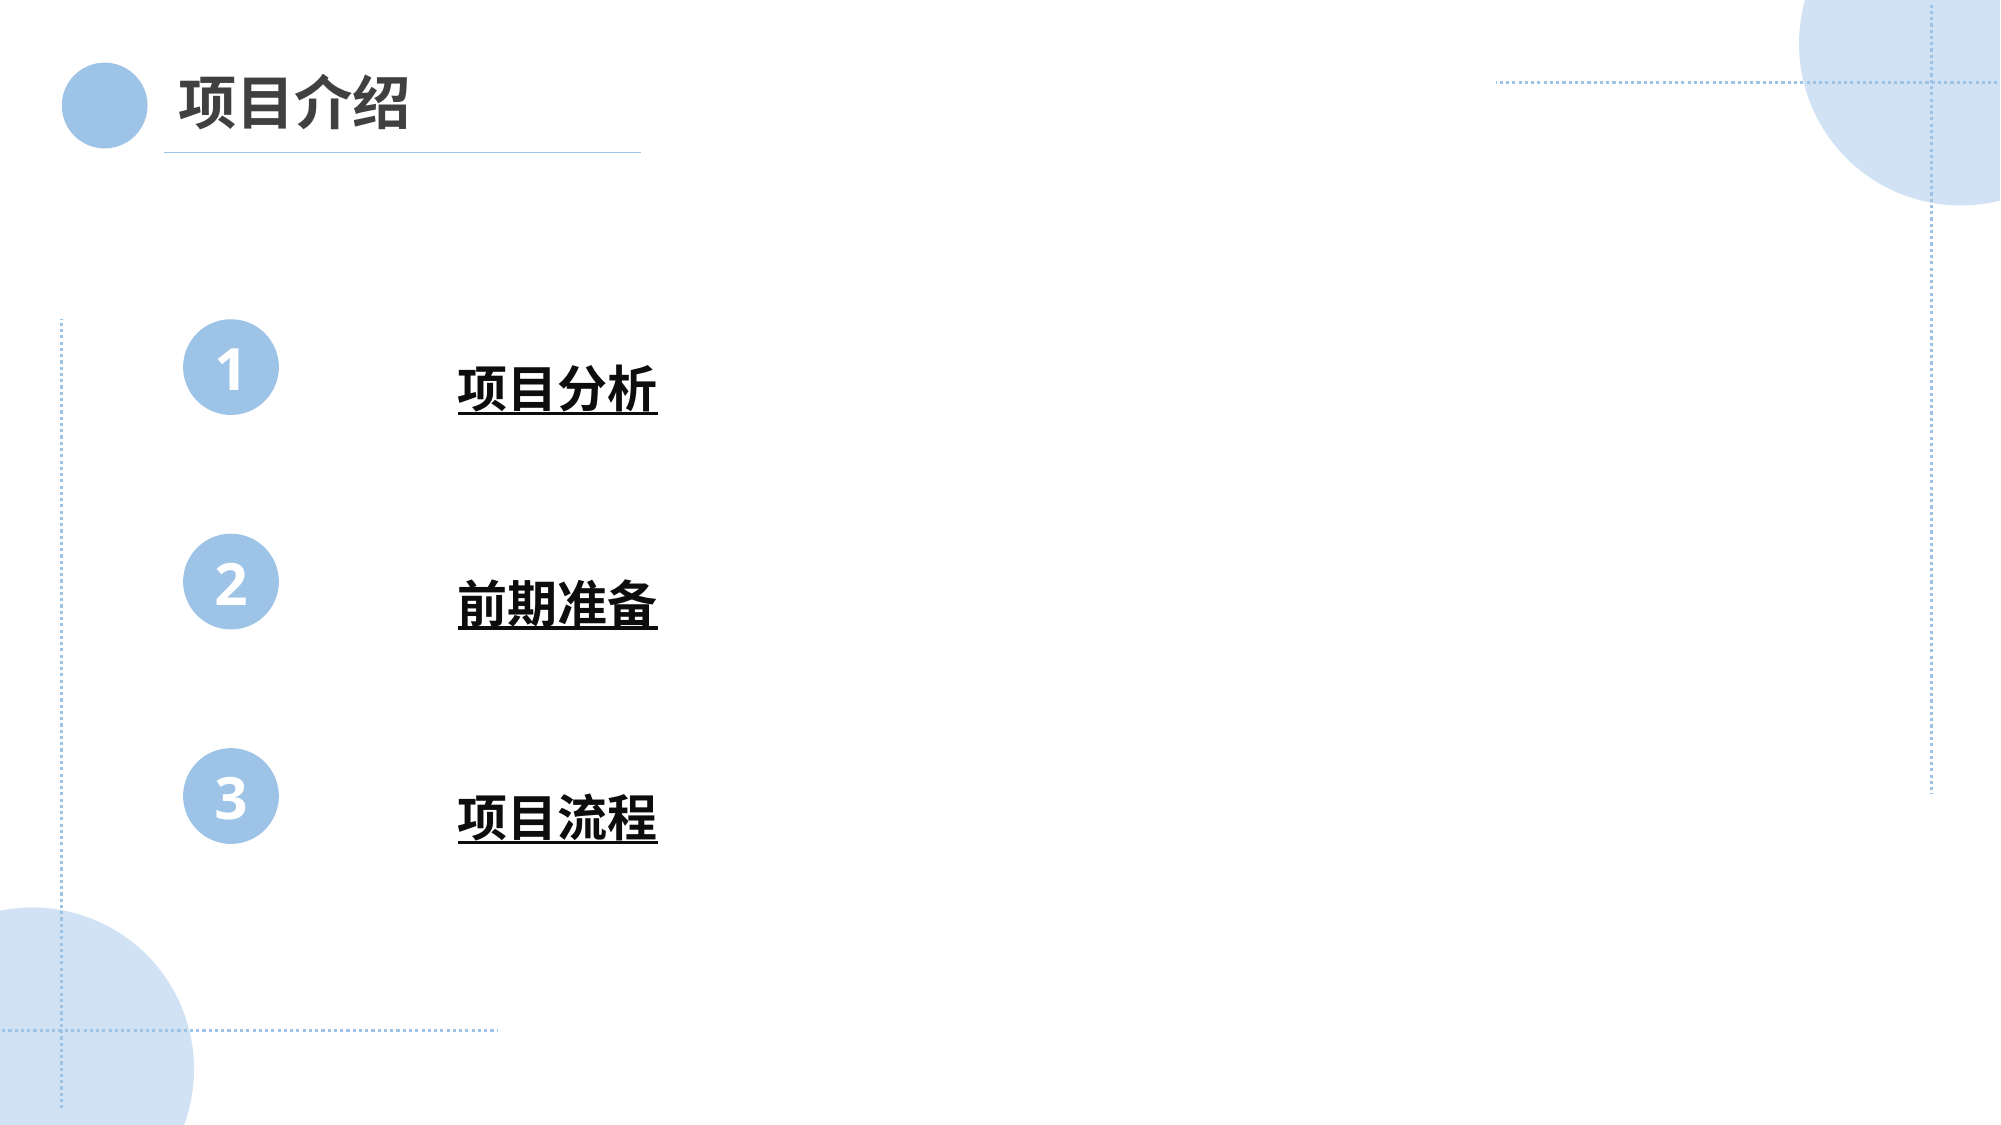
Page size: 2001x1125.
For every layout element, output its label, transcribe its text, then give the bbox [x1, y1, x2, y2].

text_box [62, 909, 191, 1030]
text_box [0, 1031, 196, 1125]
text_box 前期准备 [442, 528, 1907, 653]
text_box [0, 906, 61, 1030]
text_box [60, 61, 149, 150]
text_box 2 [182, 532, 280, 631]
text_box 项目分析 [442, 314, 1907, 438]
text_box 1 [182, 318, 280, 416]
text_box 项目流程 [442, 743, 1907, 867]
text_box [1932, 83, 2000, 207]
text_box [1803, 83, 1931, 204]
text_box 3 [182, 747, 280, 845]
text_box 项目介绍 [163, 58, 641, 144]
text_box [1797, 0, 2000, 82]
